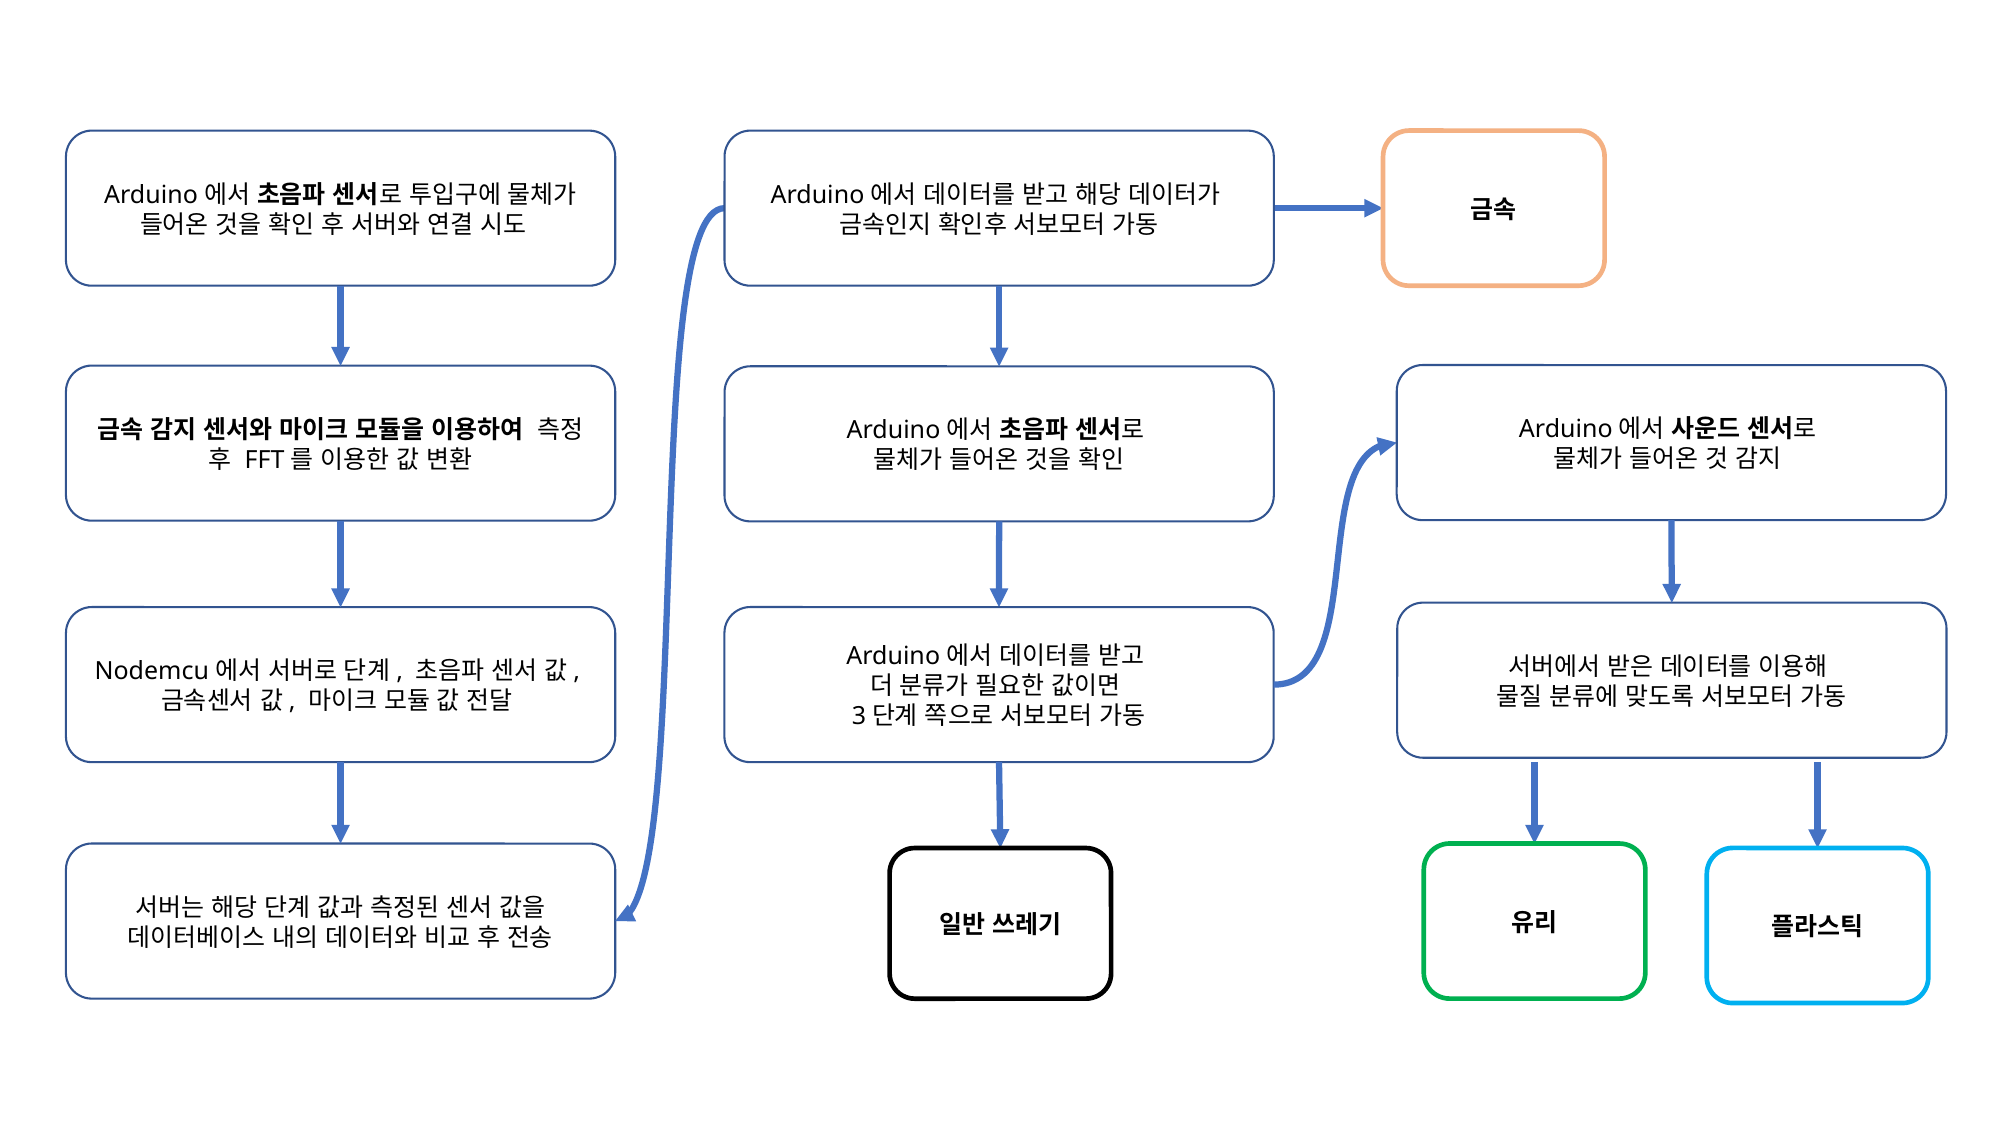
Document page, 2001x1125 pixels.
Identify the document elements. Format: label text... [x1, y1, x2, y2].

text_box Nodemcu에서 서버로 단계, 초음파 센서 값, 금속센서 값, 마이크 모듈 값 전달 [64, 605, 615, 764]
text_box 서버는 해당 단계 값과 측정된 센서 값을 데이터베이스 내의 데이터와 비교 후 전송 [64, 842, 617, 1000]
text_box 일반 쓰레기 [888, 846, 1113, 1000]
text_box 유리 [1422, 842, 1647, 1000]
text_box 금속 [1381, 129, 1606, 287]
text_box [615, 208, 725, 922]
text_box 플라스틱 [1705, 846, 1930, 1005]
text_box Arduino에서 사운드 센서로 물체가 들어온 것 감지 [1395, 363, 1948, 522]
text_box 금속 감지 센서와 마이크 모듈을 이용하여 측정 후 FFT를 이용한 값 변환 [64, 364, 615, 522]
text_box Arduino에서 초음파 센서로 물체가 들어온 것을 확인 [725, 365, 1275, 523]
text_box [1273, 442, 1397, 685]
text_box Arduino에서 데이터를 받고 더 분류가 필요한 값이면 3단계 쪽으로 서보모터 가동 [725, 605, 1275, 764]
text_box Arduino에서 초음파 센서로 투입구에 물체가 들어온 것을 확인 후 서버와 연결 시도 [64, 129, 617, 287]
text_box 서버에서 받은 데이터를 이용해 물질 분류에 맞도록 서보모터 가동 [1396, 601, 1948, 759]
text_box Arduino에서 데이터를 받고 해당 데이터가 금속인지 확인후 서보모터 가동 [723, 129, 1275, 287]
